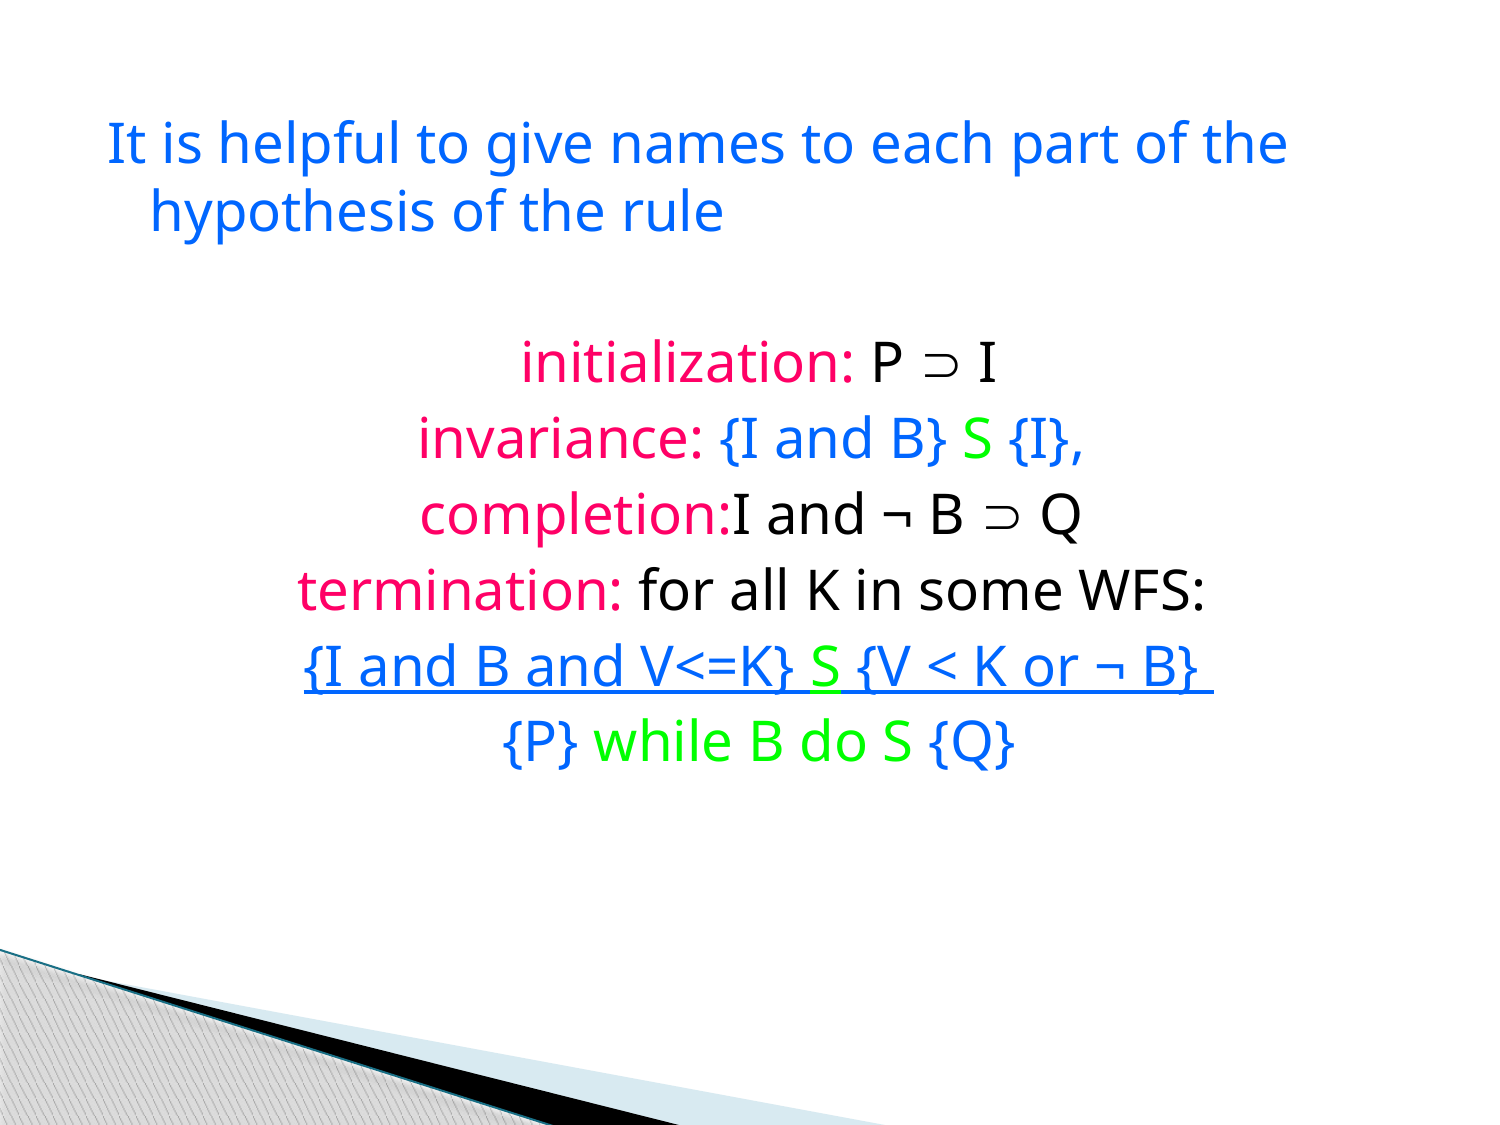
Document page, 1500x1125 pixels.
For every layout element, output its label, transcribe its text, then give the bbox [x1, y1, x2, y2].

list It is helpful to give names to each part of the hypothesis of the rule initialization: P  I invariance: {I and B} S {I}, completion:I and ¬ B  Q termination: for all K in some WFS: {I and B and V<=K} S {V < K or ¬ B} {P} while B do S {Q} [75, 99, 1425, 1005]
